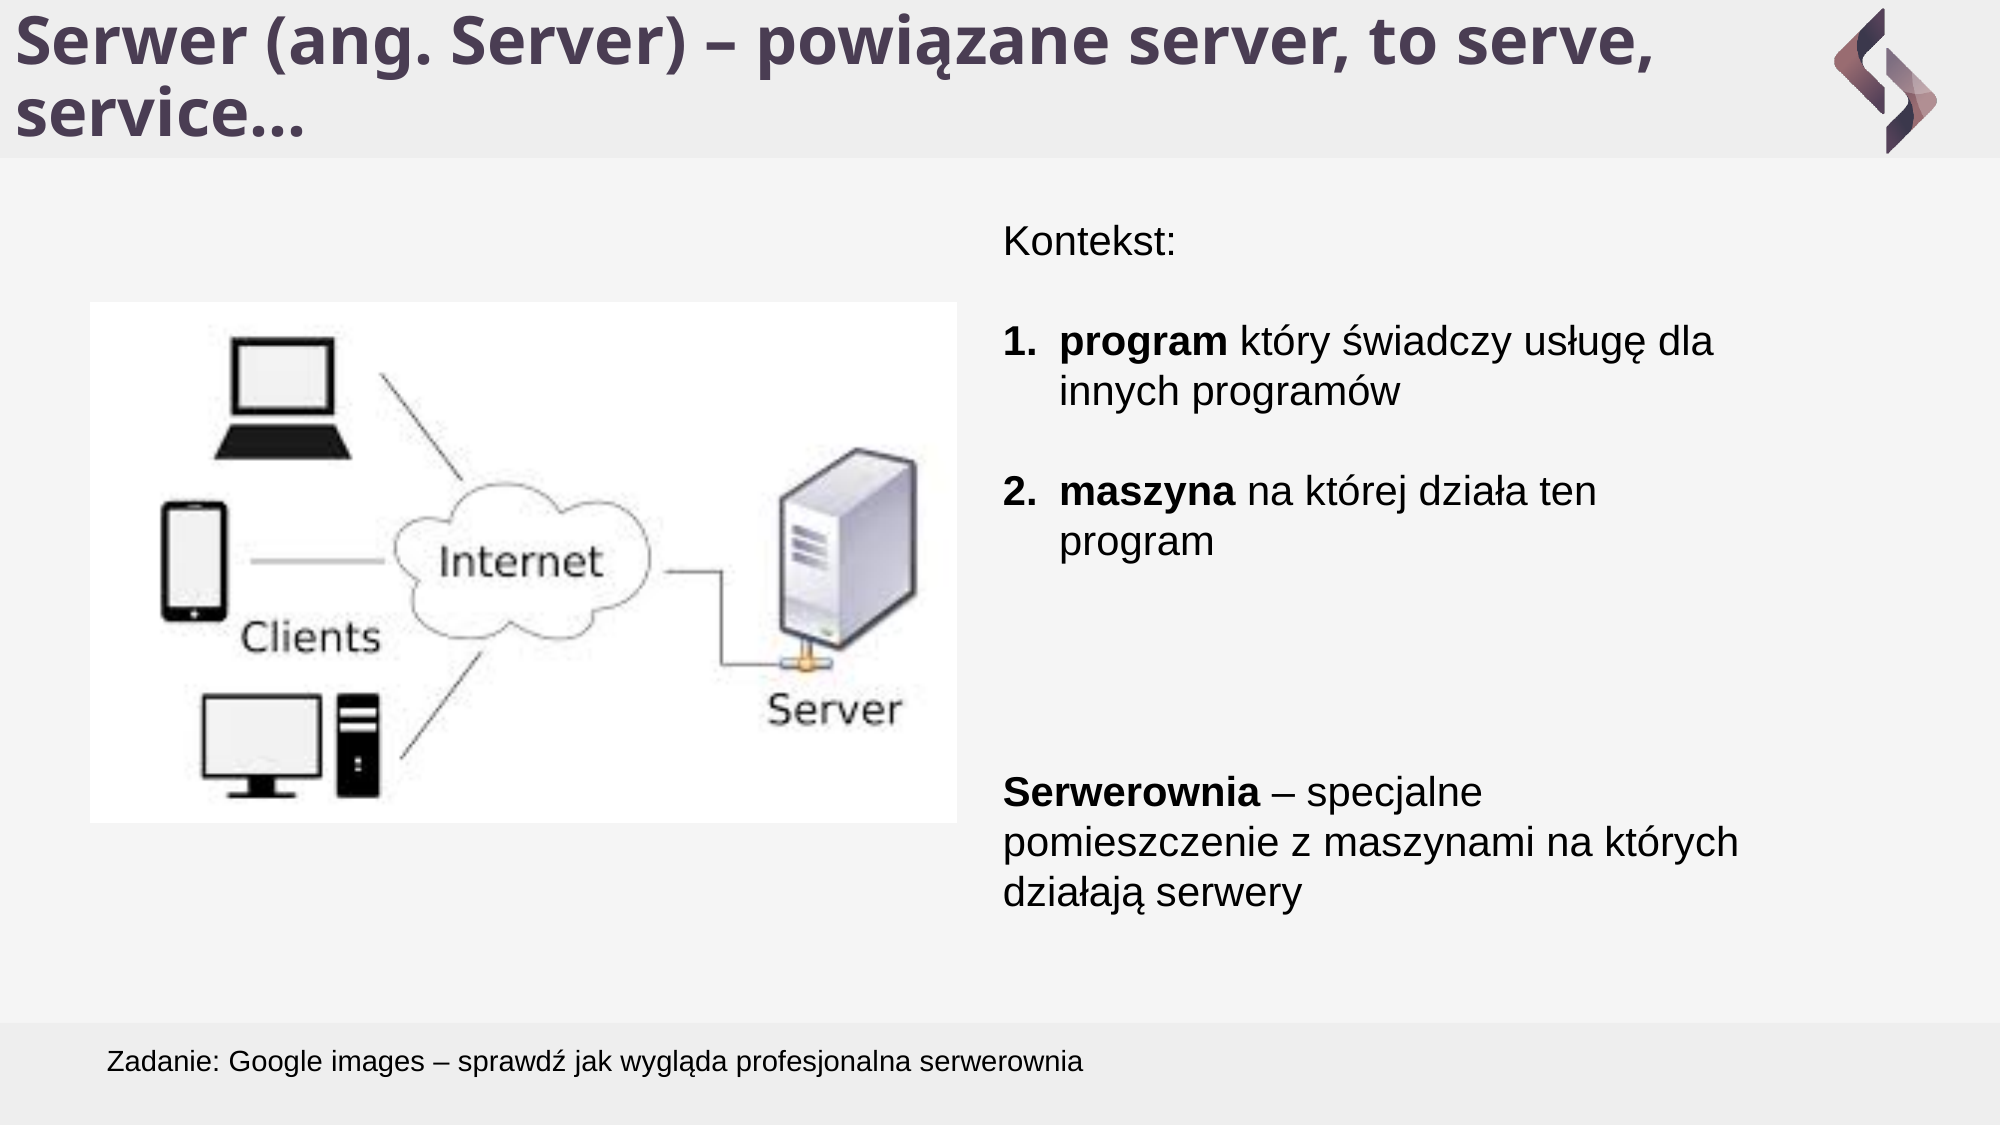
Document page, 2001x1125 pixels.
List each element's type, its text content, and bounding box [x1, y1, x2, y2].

text_box Zadanie: Google images – sprawdź jak wygląda profesjonalna serwerownia [92, 1034, 1100, 1085]
picture [1787, 0, 2001, 166]
title Serwer (ang. Server) – powiązane server, to serve, service… [0, 0, 1788, 158]
picture [90, 302, 957, 823]
text_box Kontekst: program który świadczy usługę dla innych programów maszyna na której działa ten program Serwerownia – specjalne pomieszczenie z maszynami na których działają serwery [988, 206, 1780, 972]
